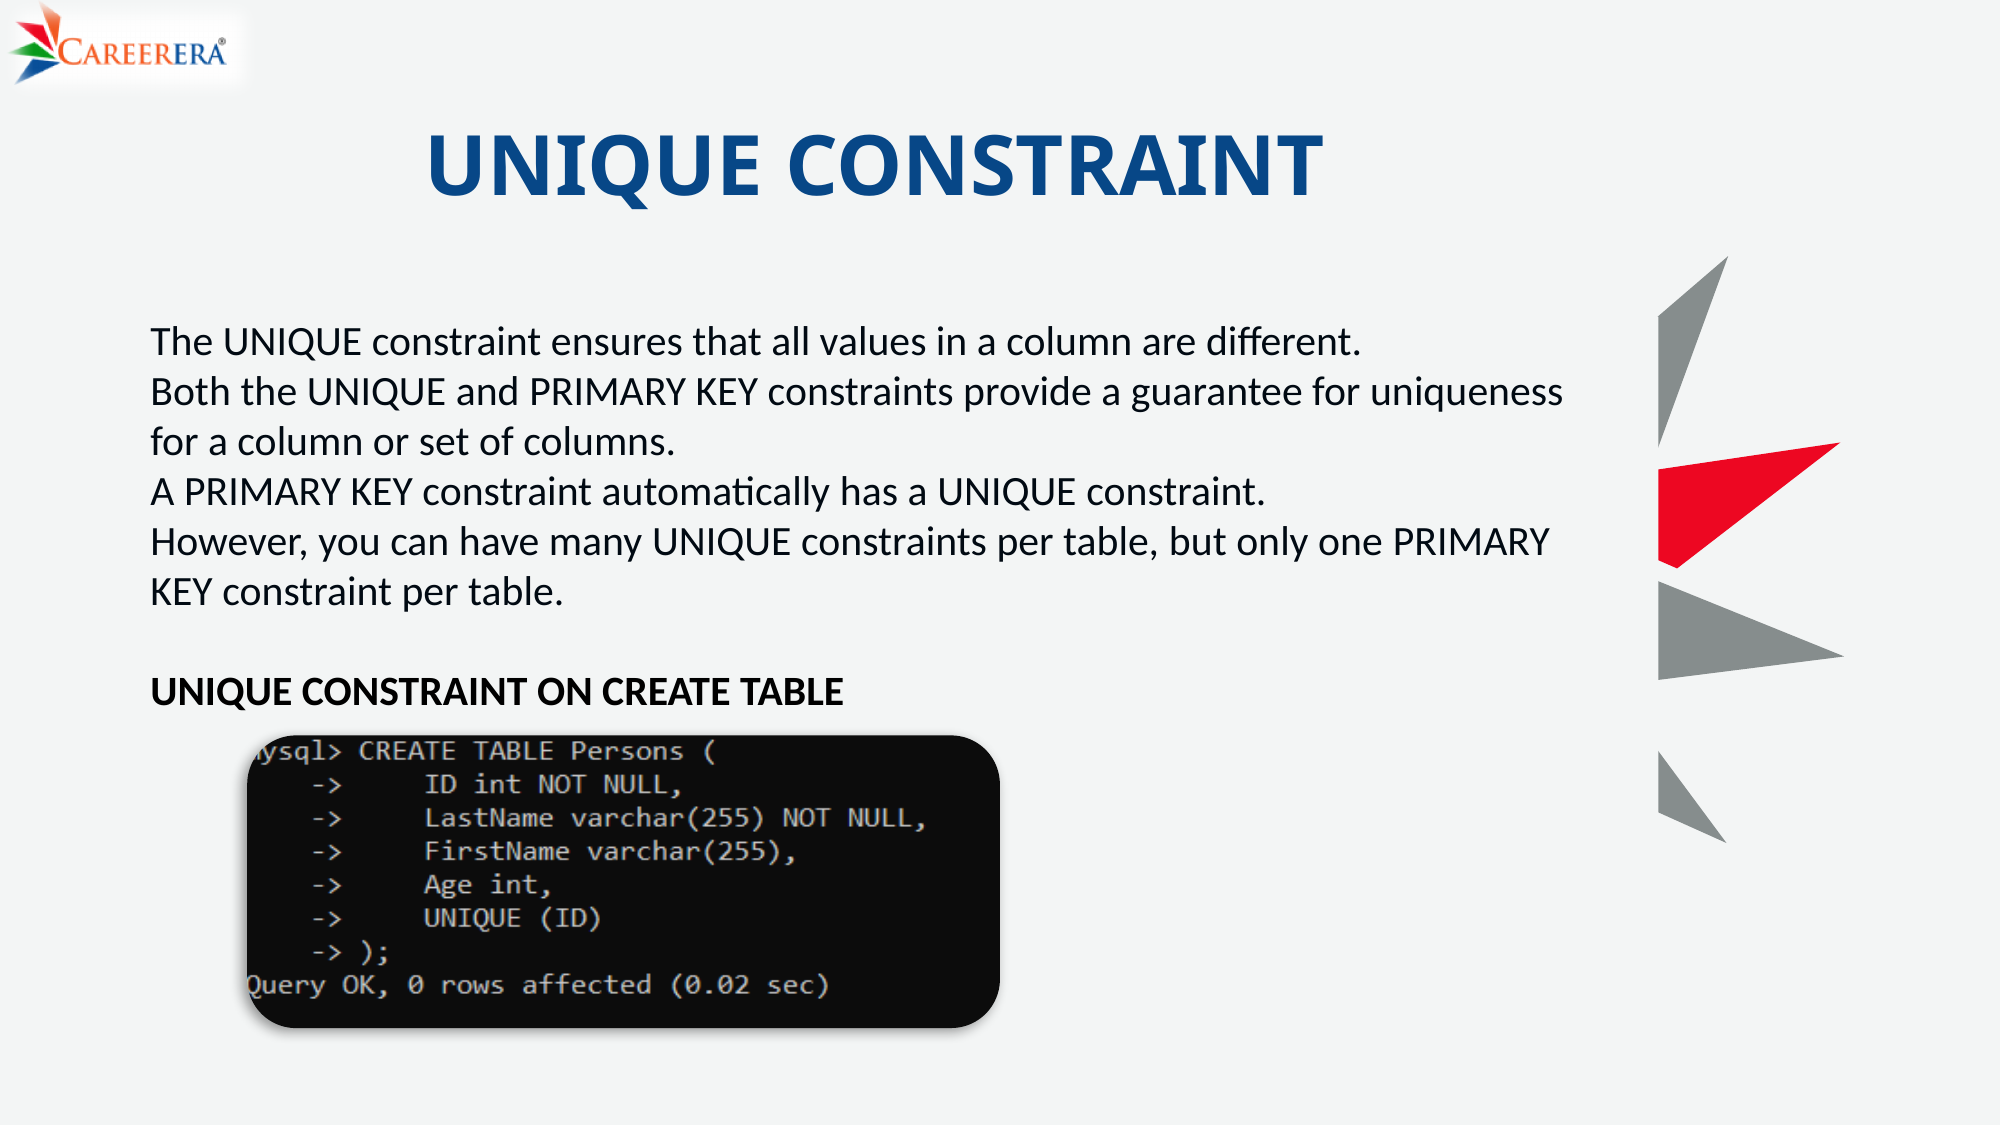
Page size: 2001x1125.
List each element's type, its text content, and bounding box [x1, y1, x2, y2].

title UNIQUE CONSTRAINT [133, 59, 1617, 278]
picture [0, 0, 262, 104]
picture [247, 735, 1000, 1029]
text_box The UNIQUE constraint ensures that all values in a column are different. Both the UNIQUE and PRIMARY KEY constraints provide a guarantee for uniqueness for a column or set of columns. A PRIMARY KEY constraint automatically has a UNIQUE constraint. However, you can have many UNIQUE constraints per table, but only one PRIMARY KEY constraint per table. UNIQUE CONSTRAINT ON CREATE TABLE [135, 306, 1620, 722]
